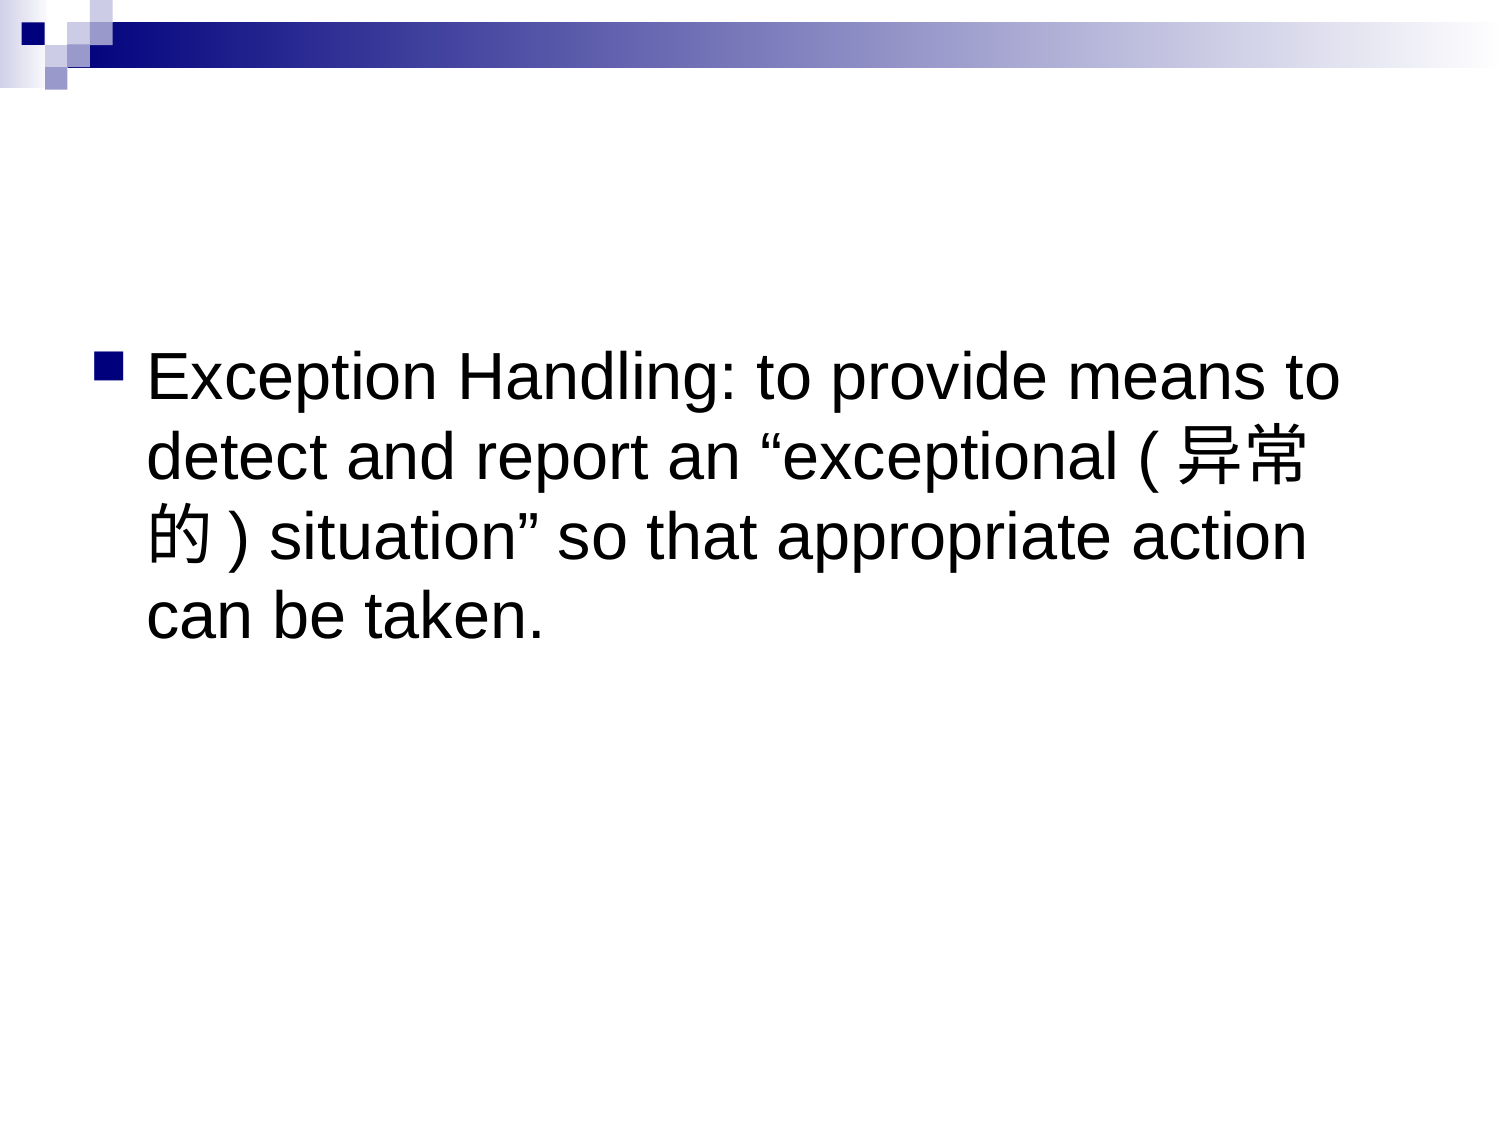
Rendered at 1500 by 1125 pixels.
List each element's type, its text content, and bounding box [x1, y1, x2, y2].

list Exception Handling: to provide means to detect and report an “exceptional (异常的) situation” so that appropriate action can be taken. [74, 324, 1426, 963]
